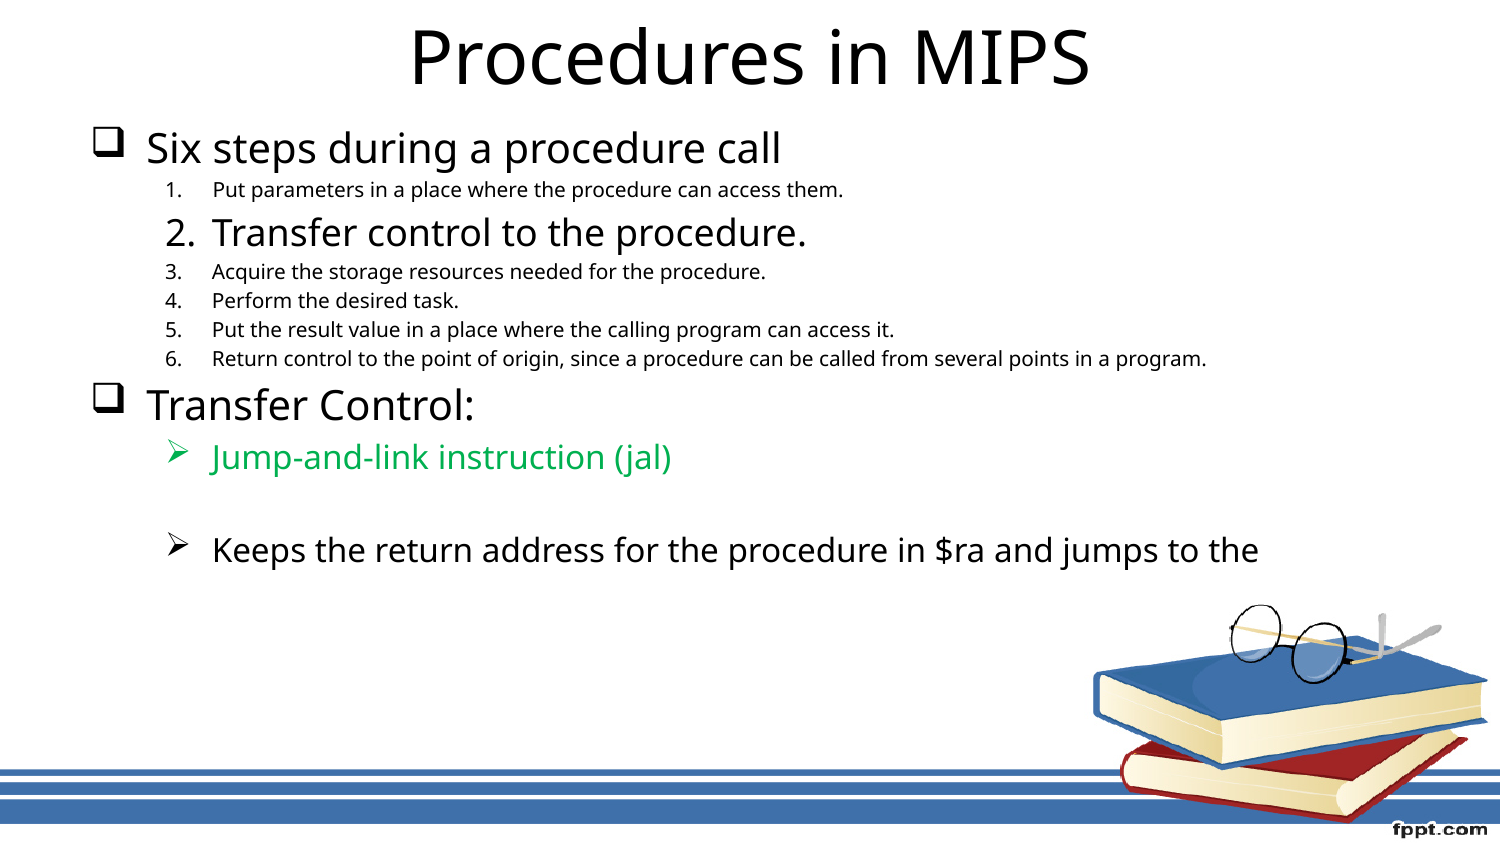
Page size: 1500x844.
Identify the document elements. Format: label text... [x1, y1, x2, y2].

title Procedures in MIPS [75, 8, 1425, 102]
picture [0, 0, 1500, 844]
